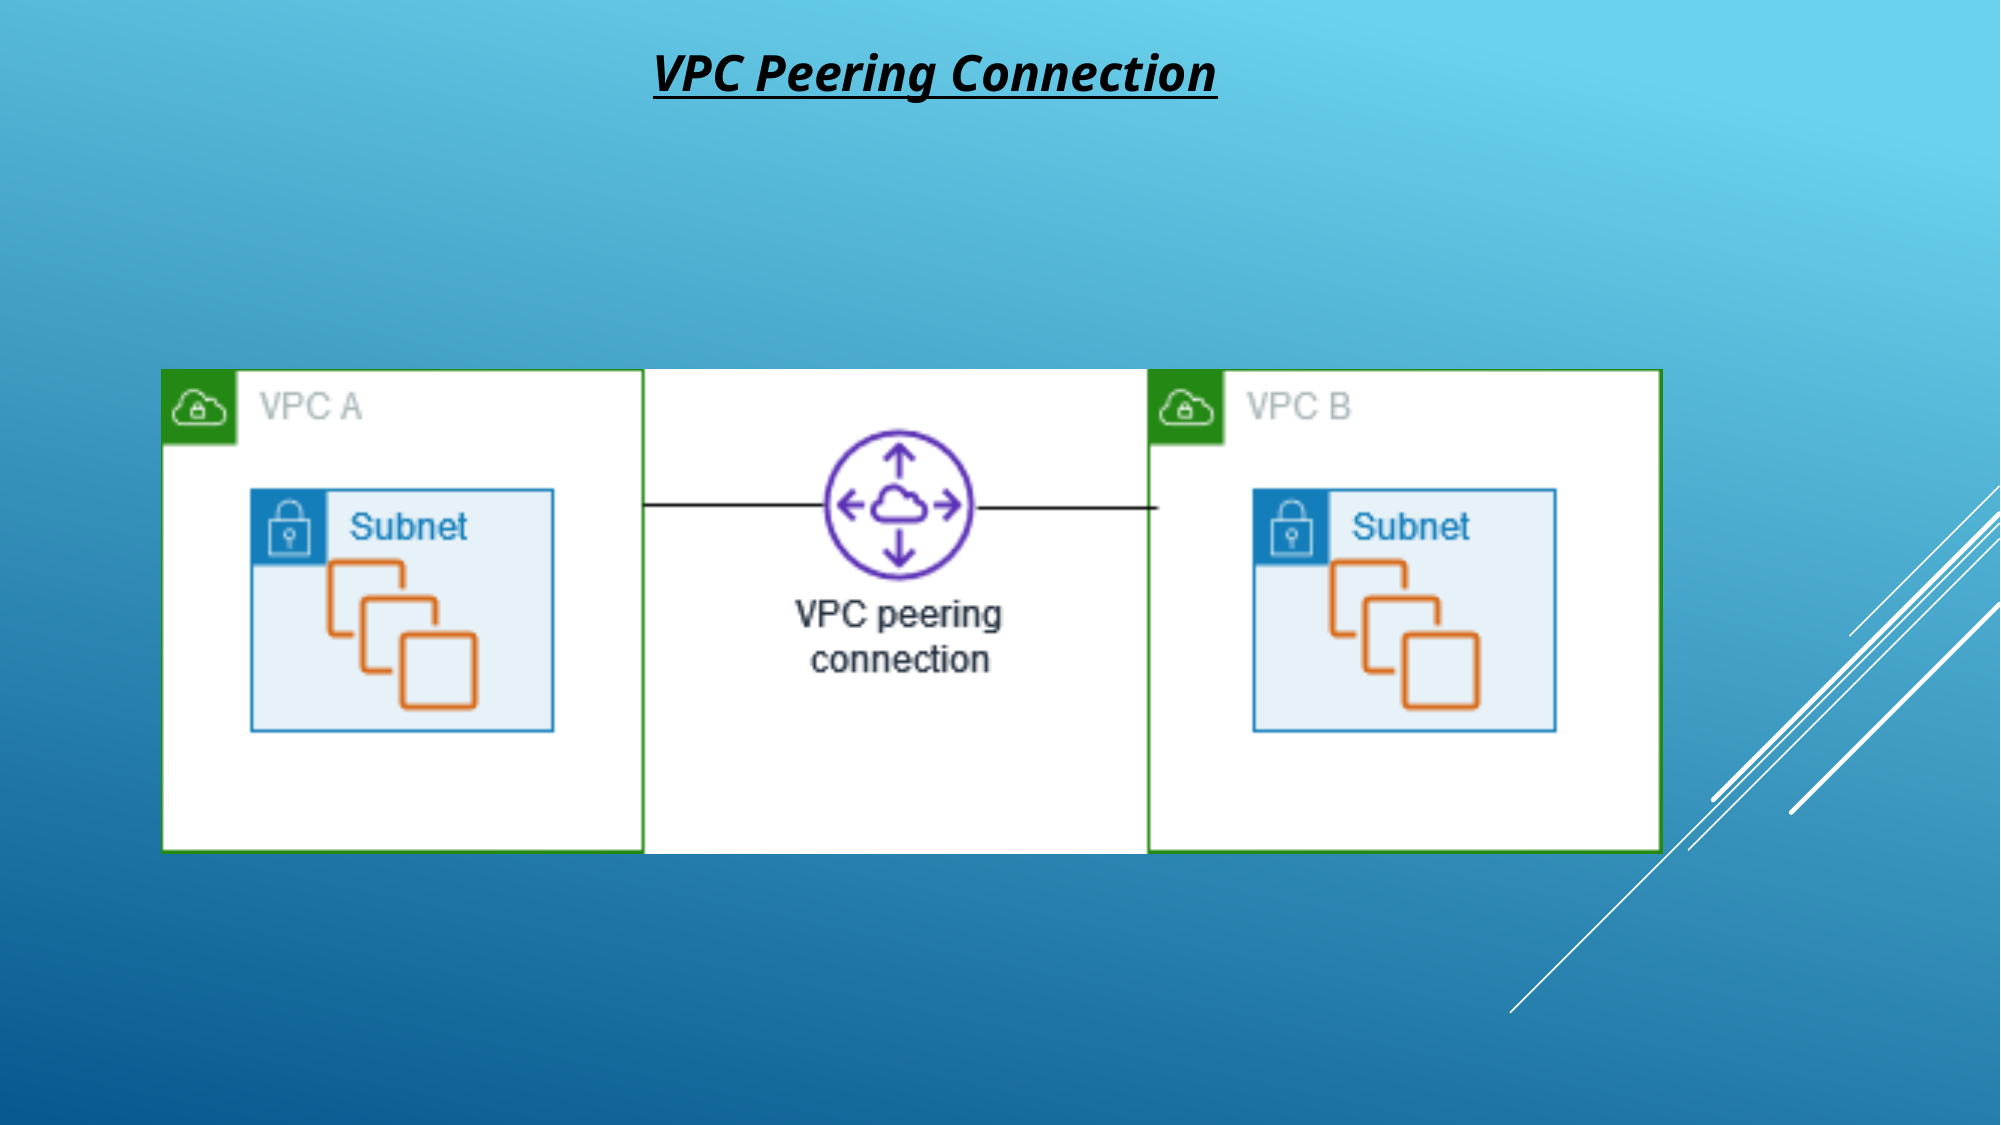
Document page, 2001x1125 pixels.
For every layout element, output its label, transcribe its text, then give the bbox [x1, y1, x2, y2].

picture [161, 368, 1663, 854]
text_box VPC Peering Connection [217, 34, 1653, 110]
